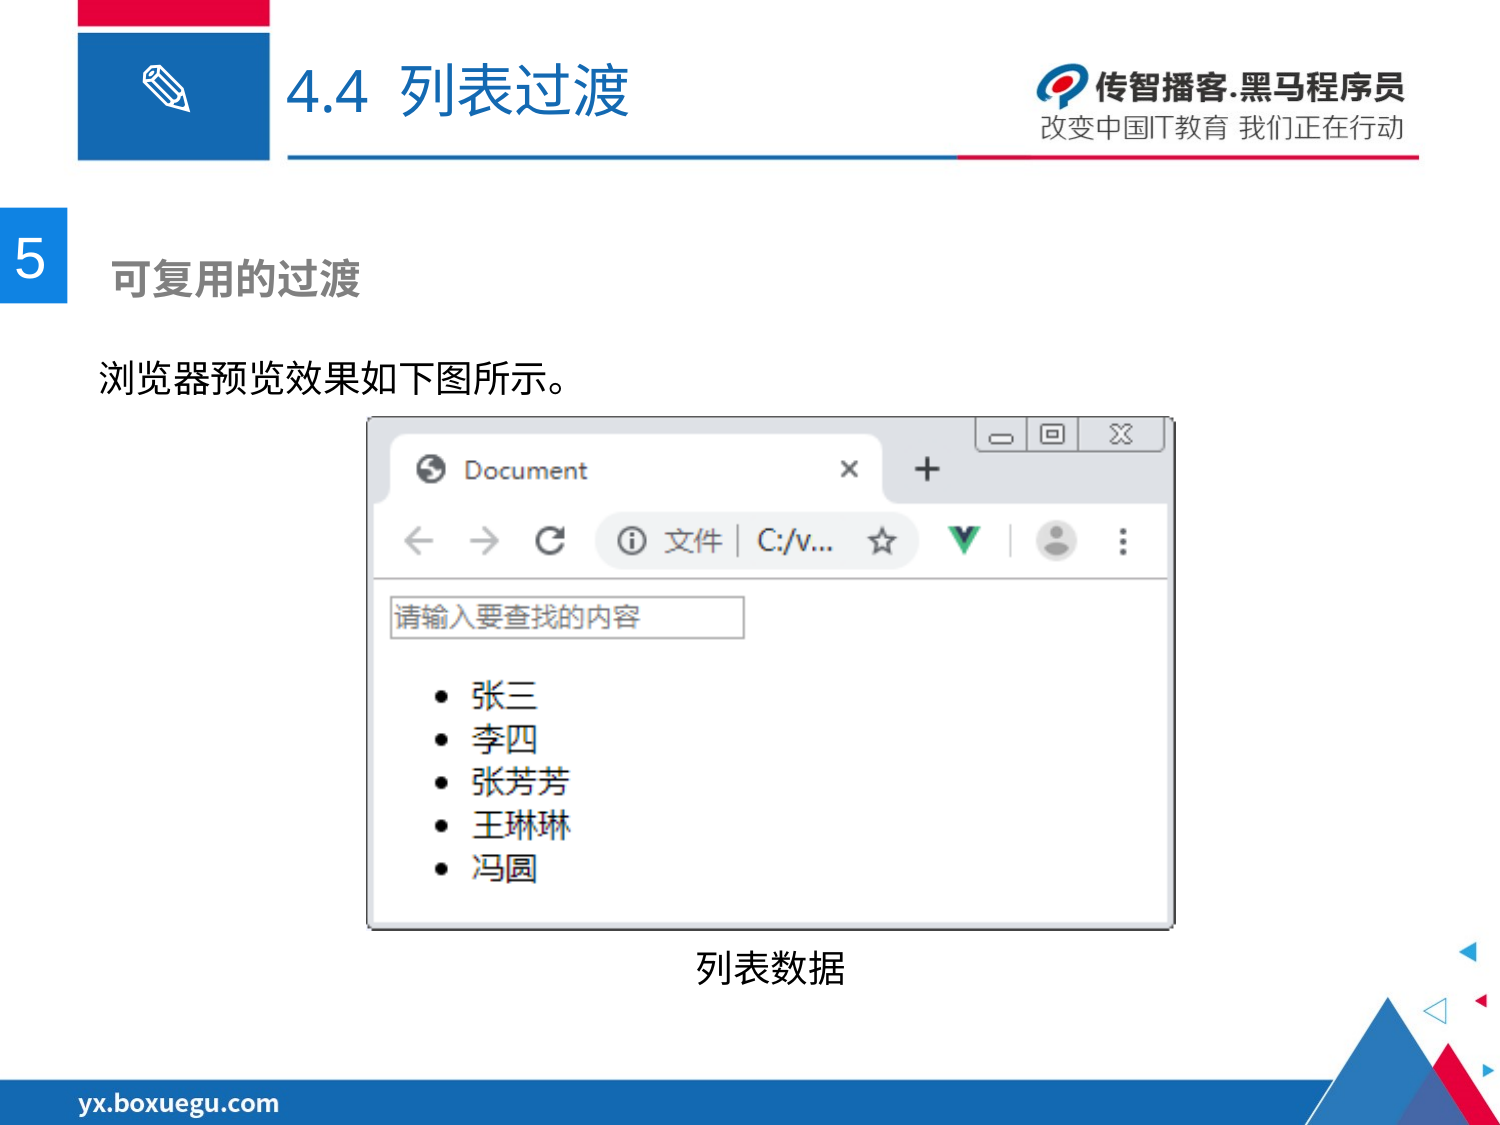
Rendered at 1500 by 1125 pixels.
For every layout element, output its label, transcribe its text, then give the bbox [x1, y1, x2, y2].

title 4.4 列表过渡 [271, 25, 1046, 153]
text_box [366, 416, 1176, 999]
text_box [0, 207, 842, 311]
picture [0, 1, 1500, 1125]
text_box 浏览器预览效果如下图所示。 [83, 302, 1407, 408]
